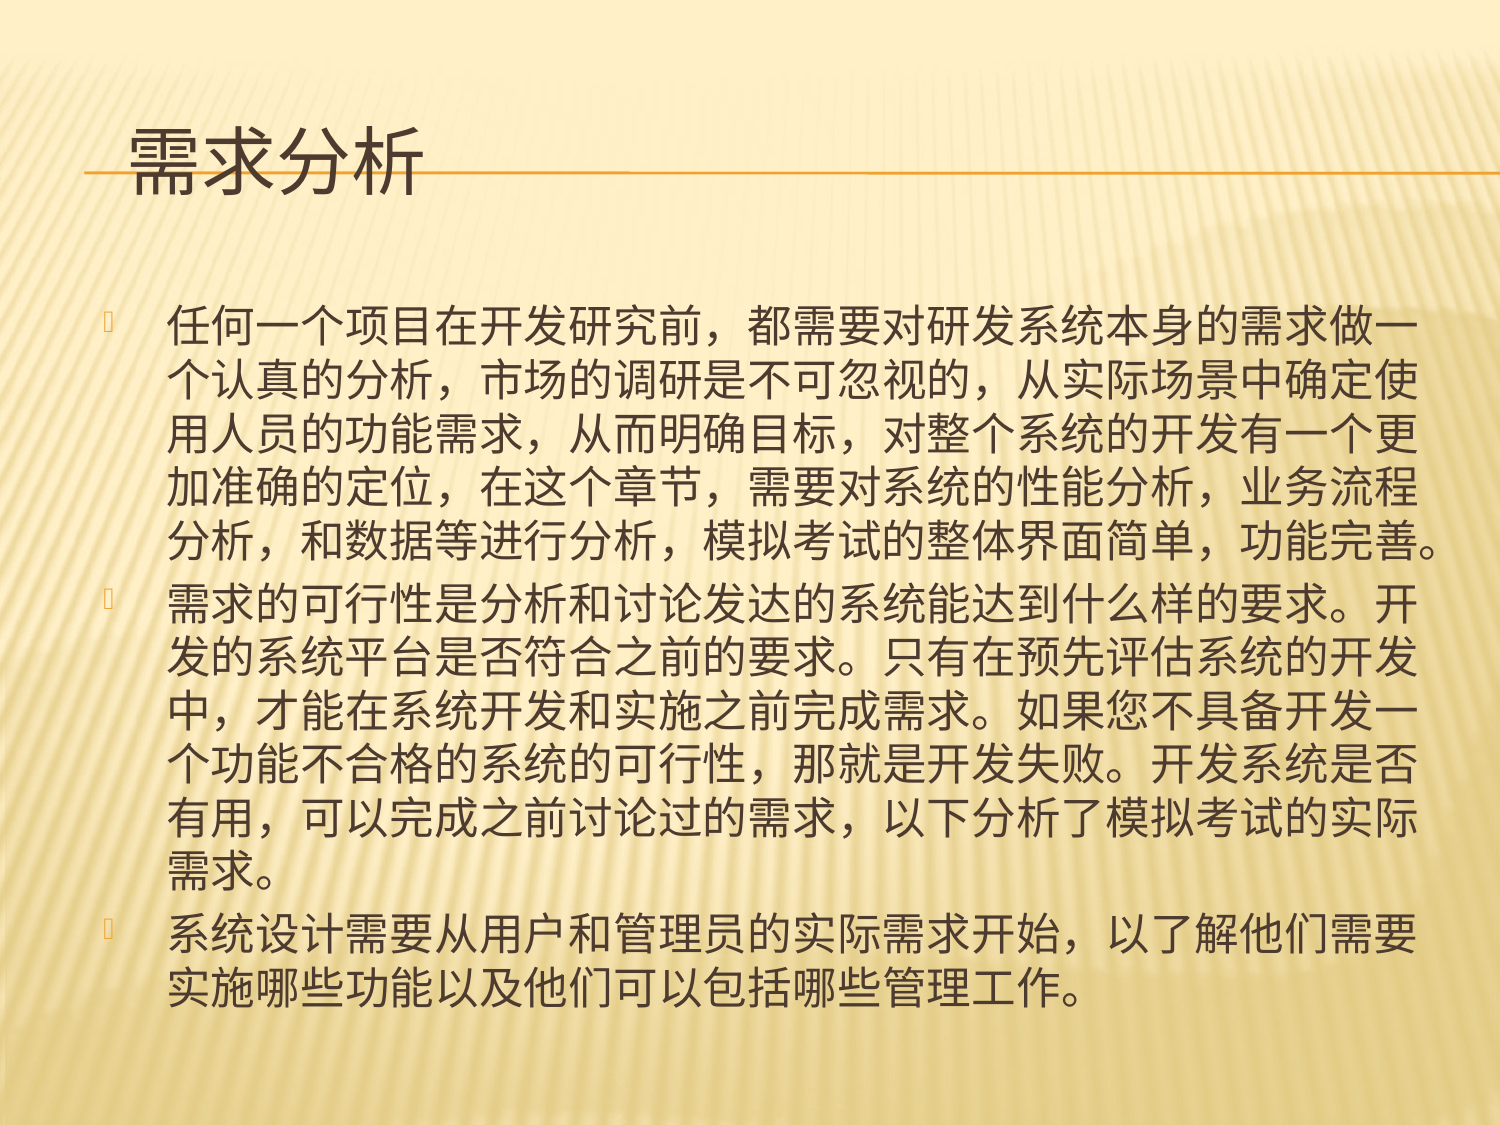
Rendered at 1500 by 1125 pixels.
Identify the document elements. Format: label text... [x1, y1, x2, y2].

title 需求分析 [112, 66, 1265, 254]
list 任何一个项目在开发研究前，都需要对研发系统本身的需求做一个认真的分析，市场的调研是不可忽视的，从实际场景中确定使用人员的功能需求，从而明确目标，对整个系统的开发有一个更加准确的定位，在这个章节，需要对系统的性能分析，业务流程分析，和数据等进行分析，模拟考试的整体界面简单，功能完善。 需求的可行性是分析和讨论发达的系统能达到什么样的要求。开发的系统平台是否符合之前的要求。只有在预先评估系统的开发中，才能在系统开发和实施之前完成需求。如果您不具备开发一个功能不合格的系统的可行性，那就是开发失败。开发系统是否有用，可以完成之前讨论过的需求，以下分析了模拟考试的实际需求。 系统设计需要从用户和管理员的实际需求开始，以了解他们需要实施哪些功能以及他们可以包括哪些管理工作。 [88, 290, 1436, 1059]
